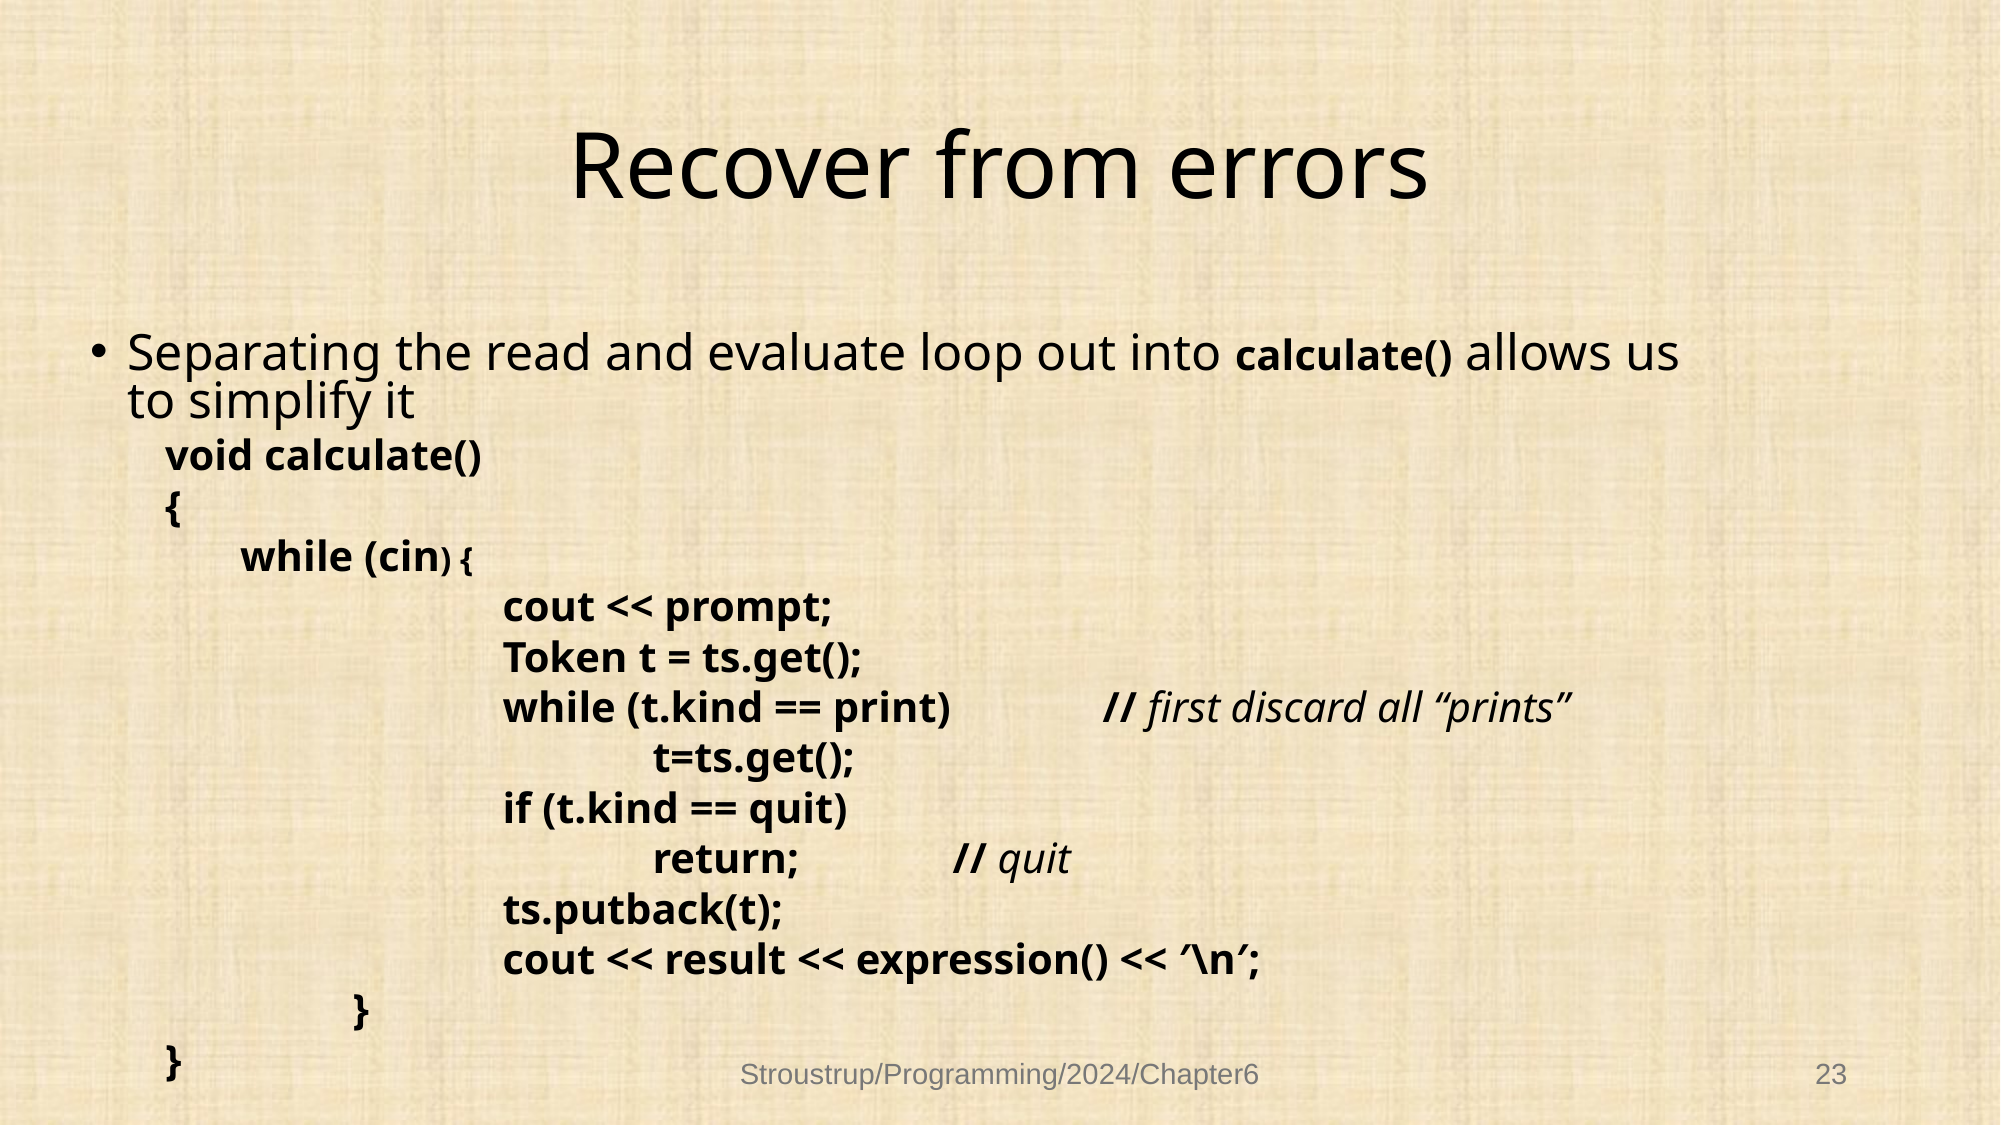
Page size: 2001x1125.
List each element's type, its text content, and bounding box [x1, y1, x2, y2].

title Recover from errors [137, 59, 1863, 278]
list Separating the read and evaluate loop out into calculate() allows us to simplify it void calculate() { while (cin) { cout << prompt; Token t = ts.get(); while (t.kind == print) // first discard all “prints” t=ts.get(); if (t.kind == quit) return; // quit ts.putback(t); cout << result << expression() << ′\n′; } } [75, 324, 1750, 1050]
picture [0, 0, 2001, 1125]
slide_number 23 [1412, 1042, 1863, 1103]
footer Stroustrup/Programming/2024/Chapter6 [662, 1042, 1338, 1103]
